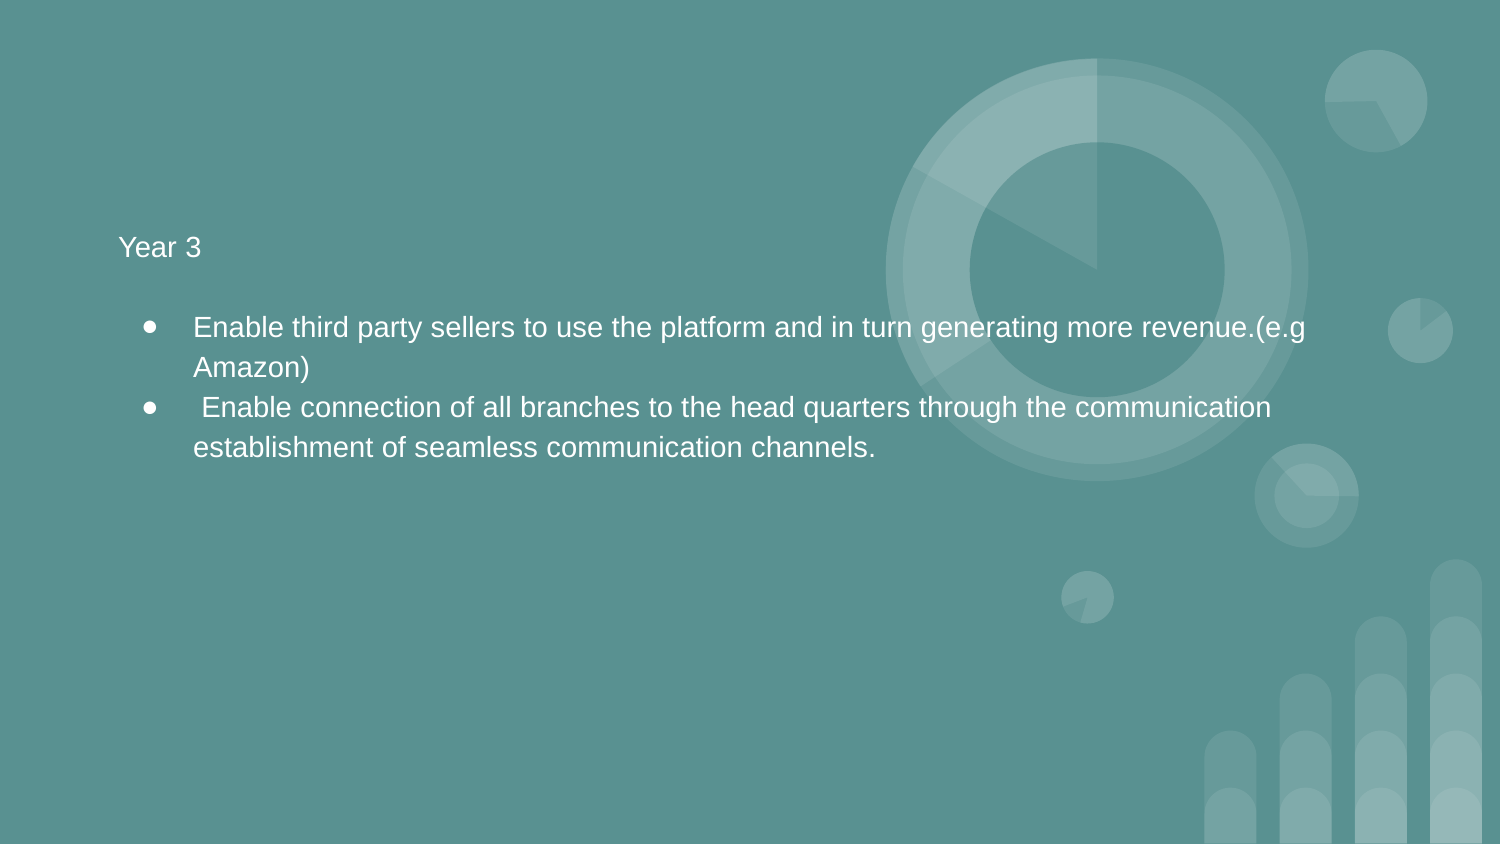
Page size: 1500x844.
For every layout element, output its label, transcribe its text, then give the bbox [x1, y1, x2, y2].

subtitle Year 3 Enable third party sellers to use the platform and in turn generating more revenue.(e.g Amazon) Enable connection of all branches to the head quarters through the communication establishment of seamless communication channels. [103, 207, 1333, 699]
